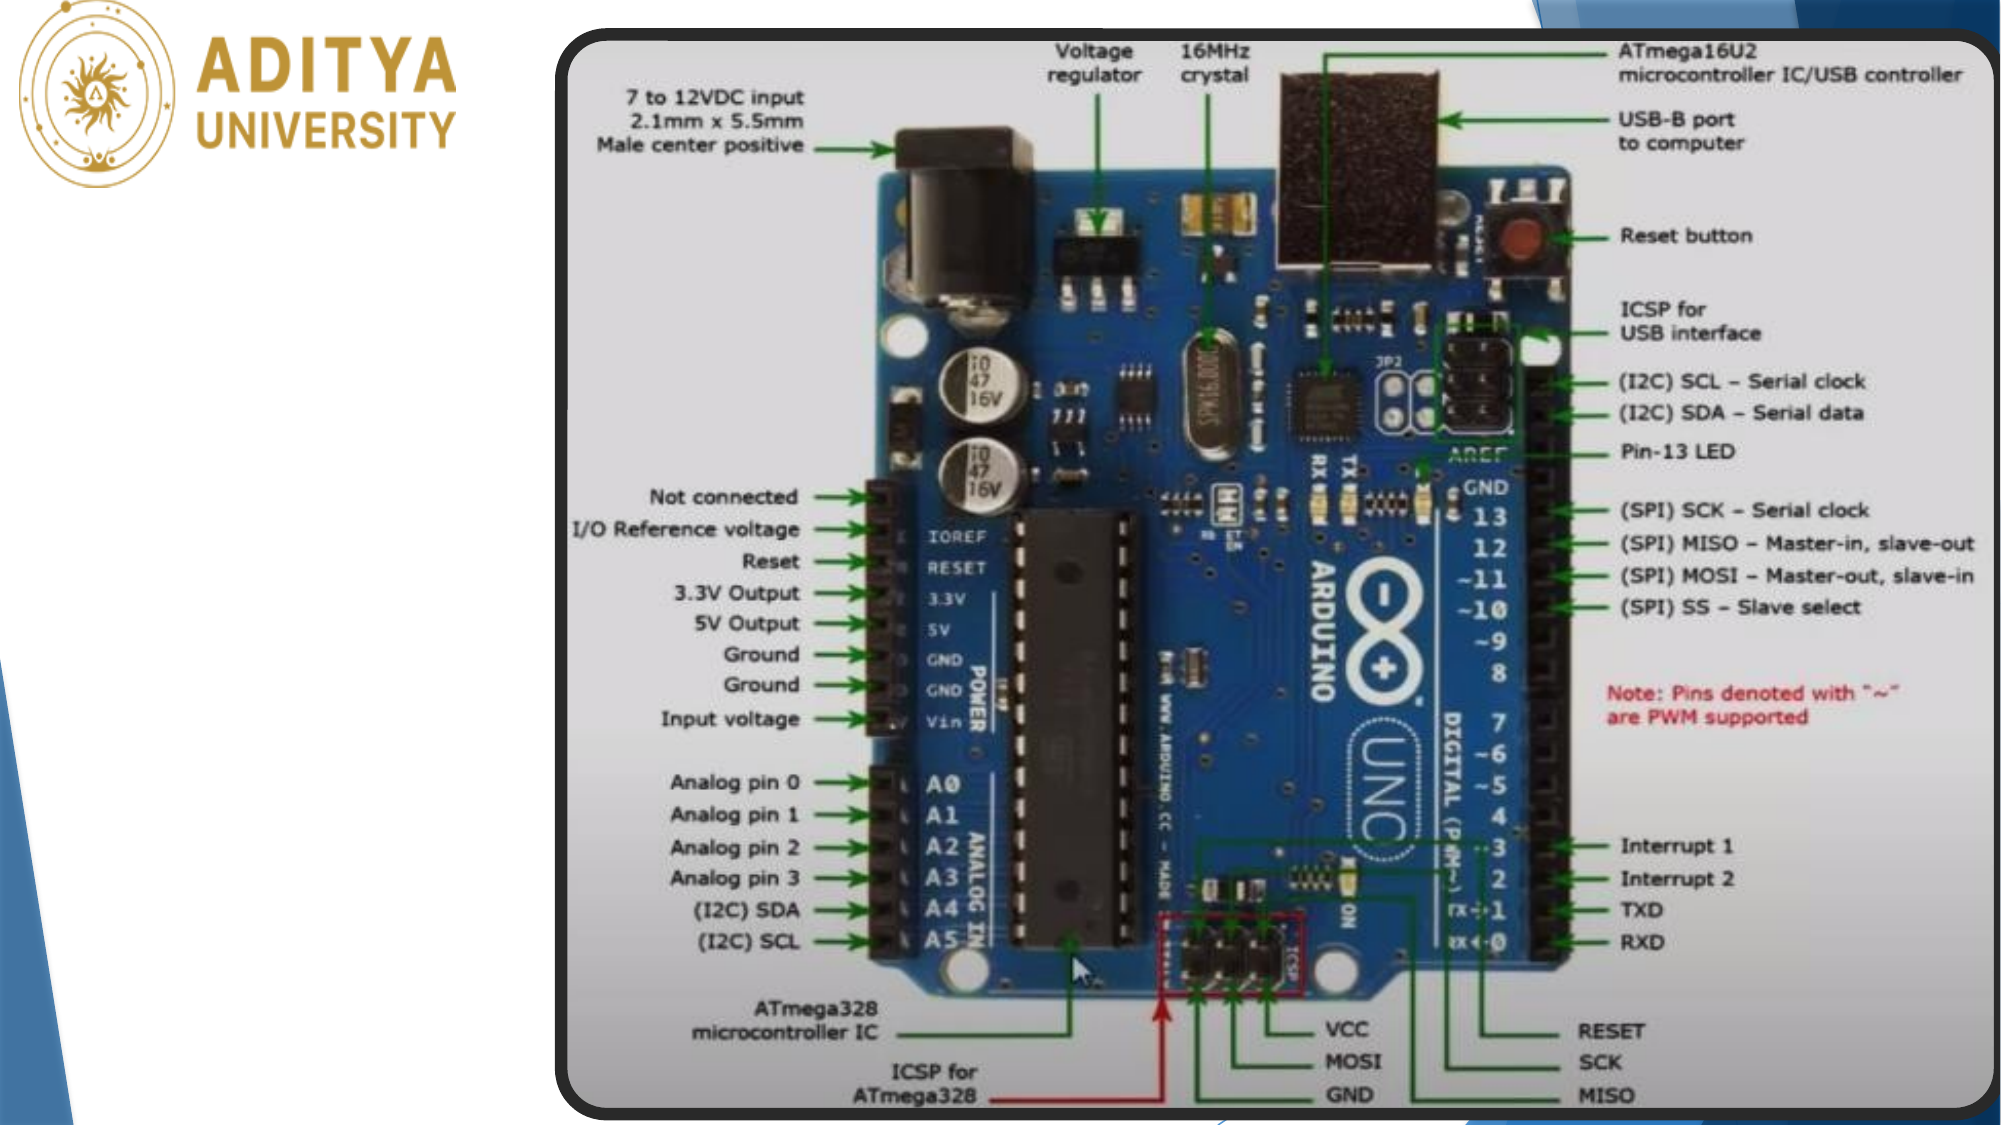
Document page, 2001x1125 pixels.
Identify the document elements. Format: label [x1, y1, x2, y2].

picture [19, 0, 457, 189]
picture [560, 34, 2000, 1115]
